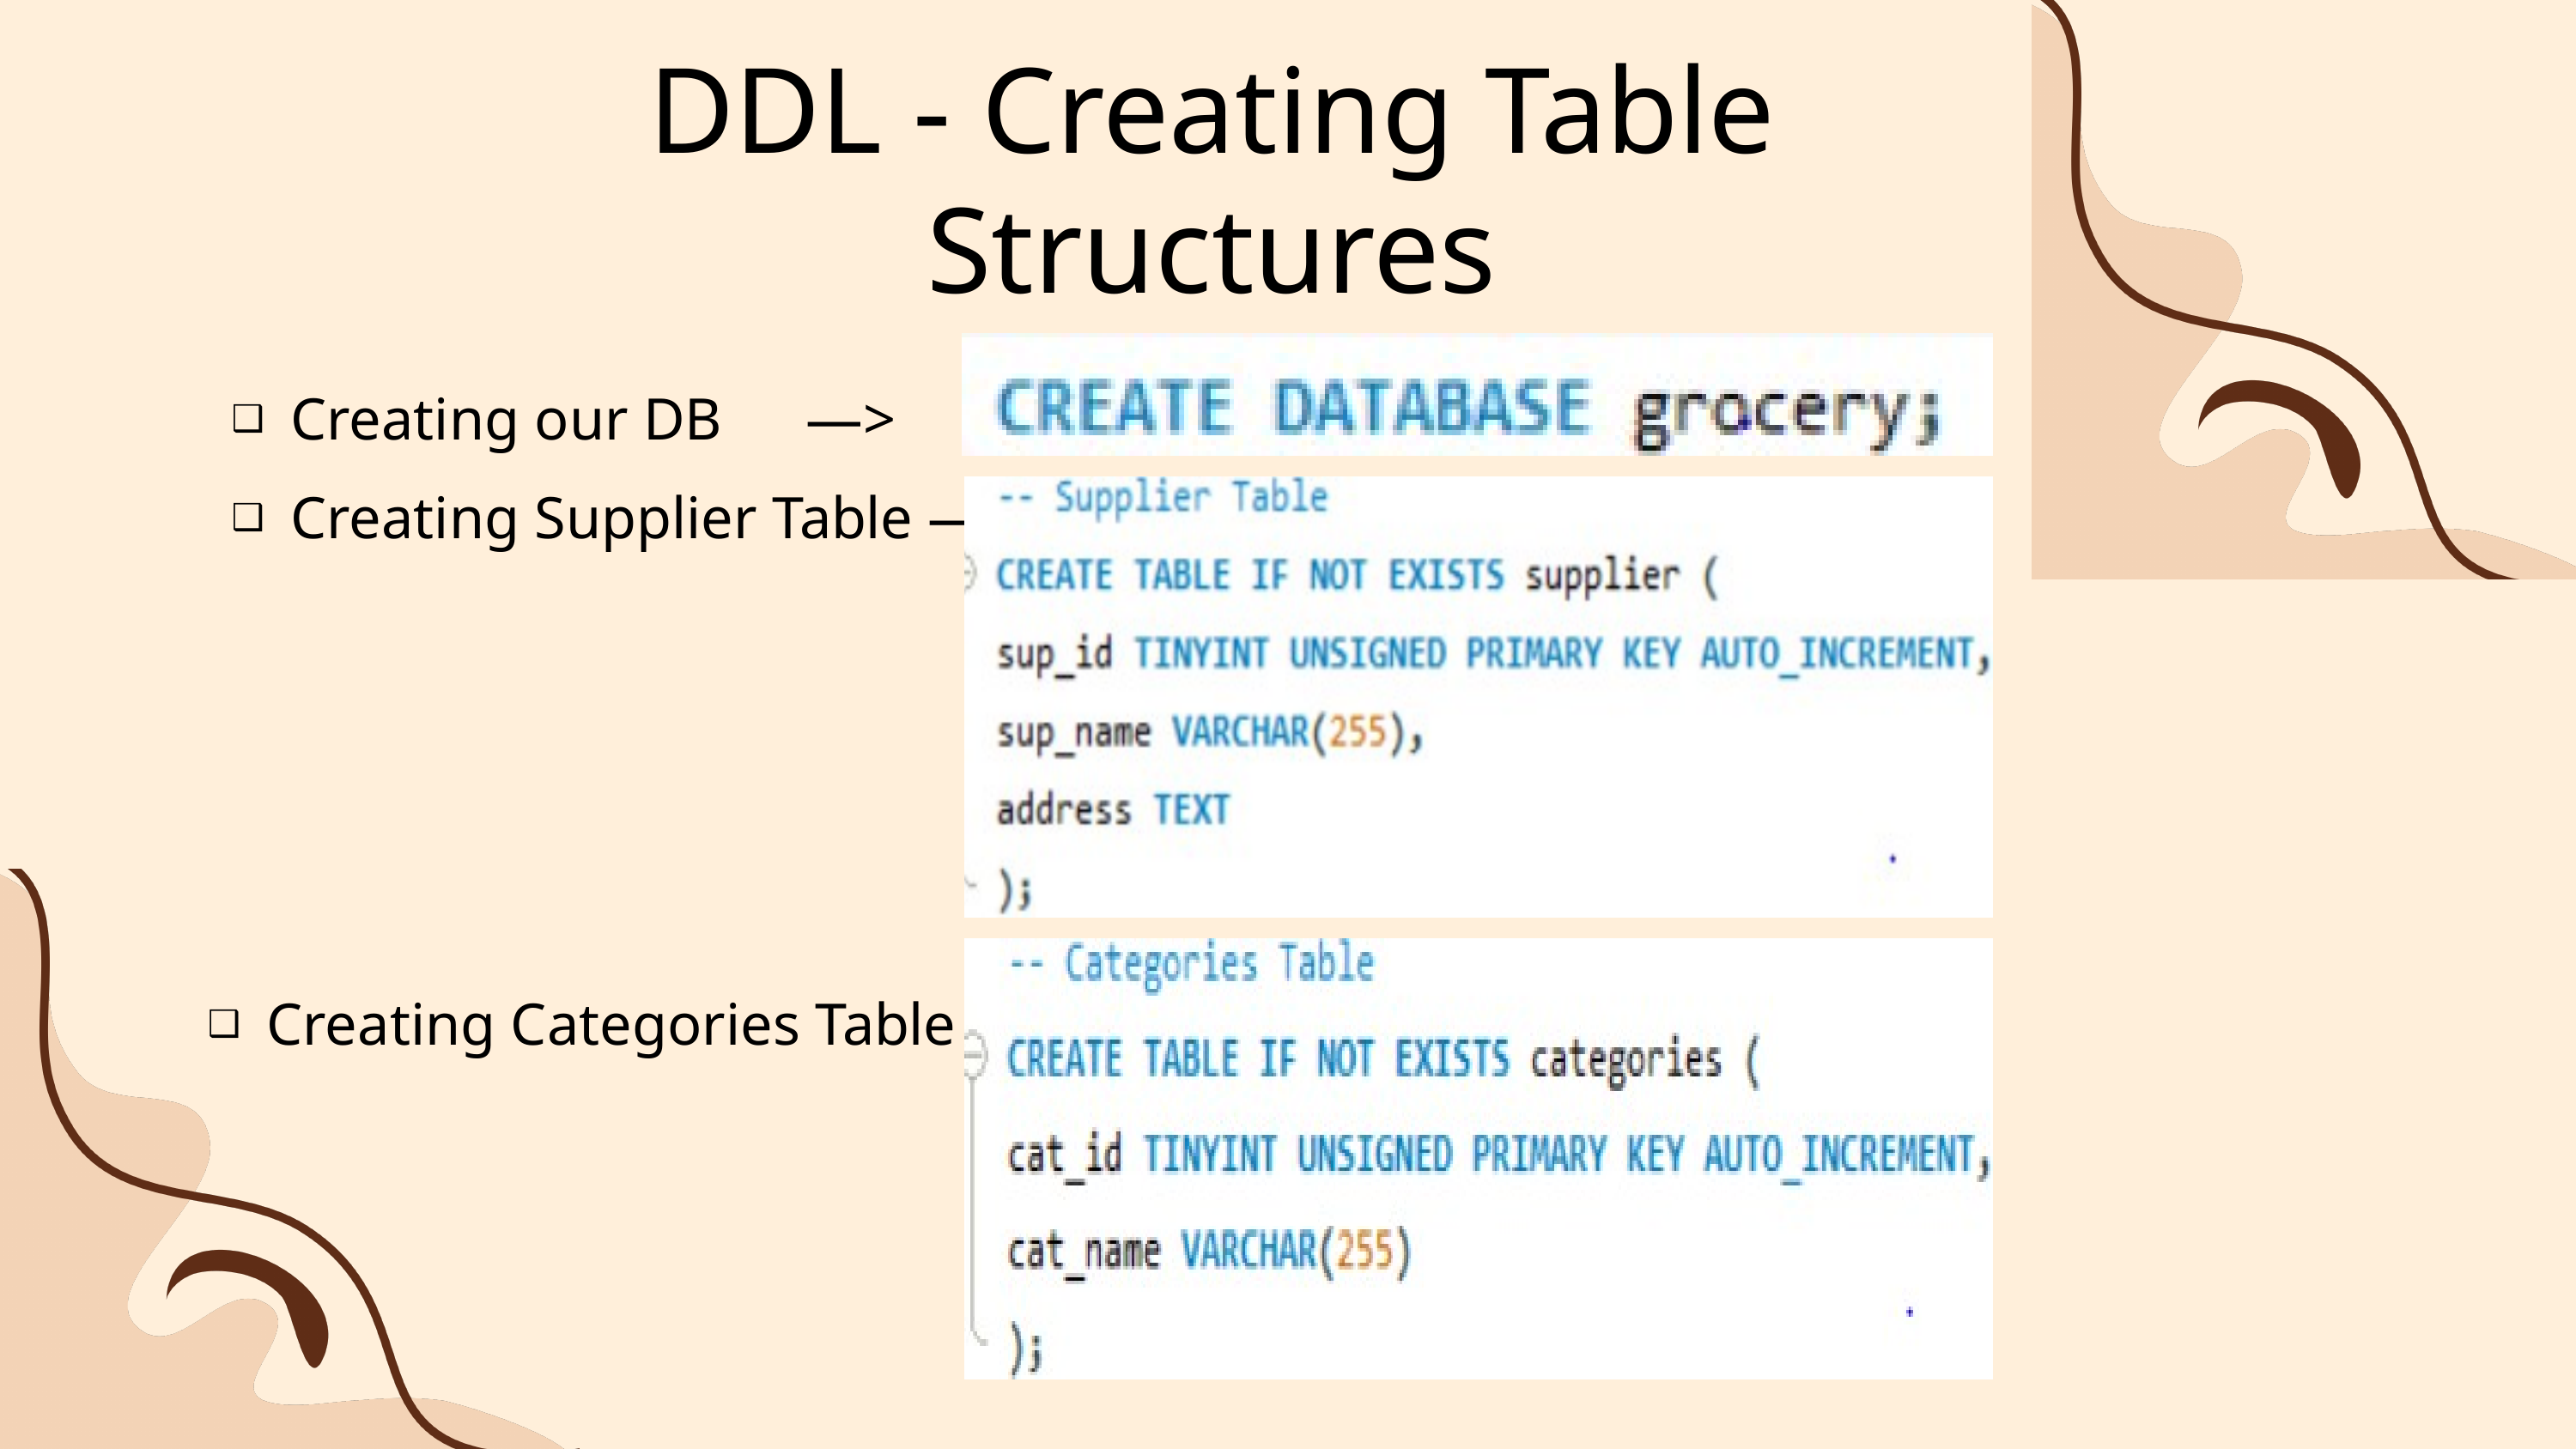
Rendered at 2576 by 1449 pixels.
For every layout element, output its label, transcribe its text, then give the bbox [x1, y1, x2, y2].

text_box DDL - Creating Table Structures [407, 37, 2015, 317]
text_box Creating our DB —> Creating Supplier Table —> [229, 383, 1212, 550]
text_box Creating Categories Table —> [193, 981, 960, 1064]
text_box [2032, 0, 2576, 579]
text_box [0, 869, 580, 1449]
picture [962, 333, 1993, 457]
picture [964, 476, 1993, 918]
picture [964, 938, 1993, 1379]
